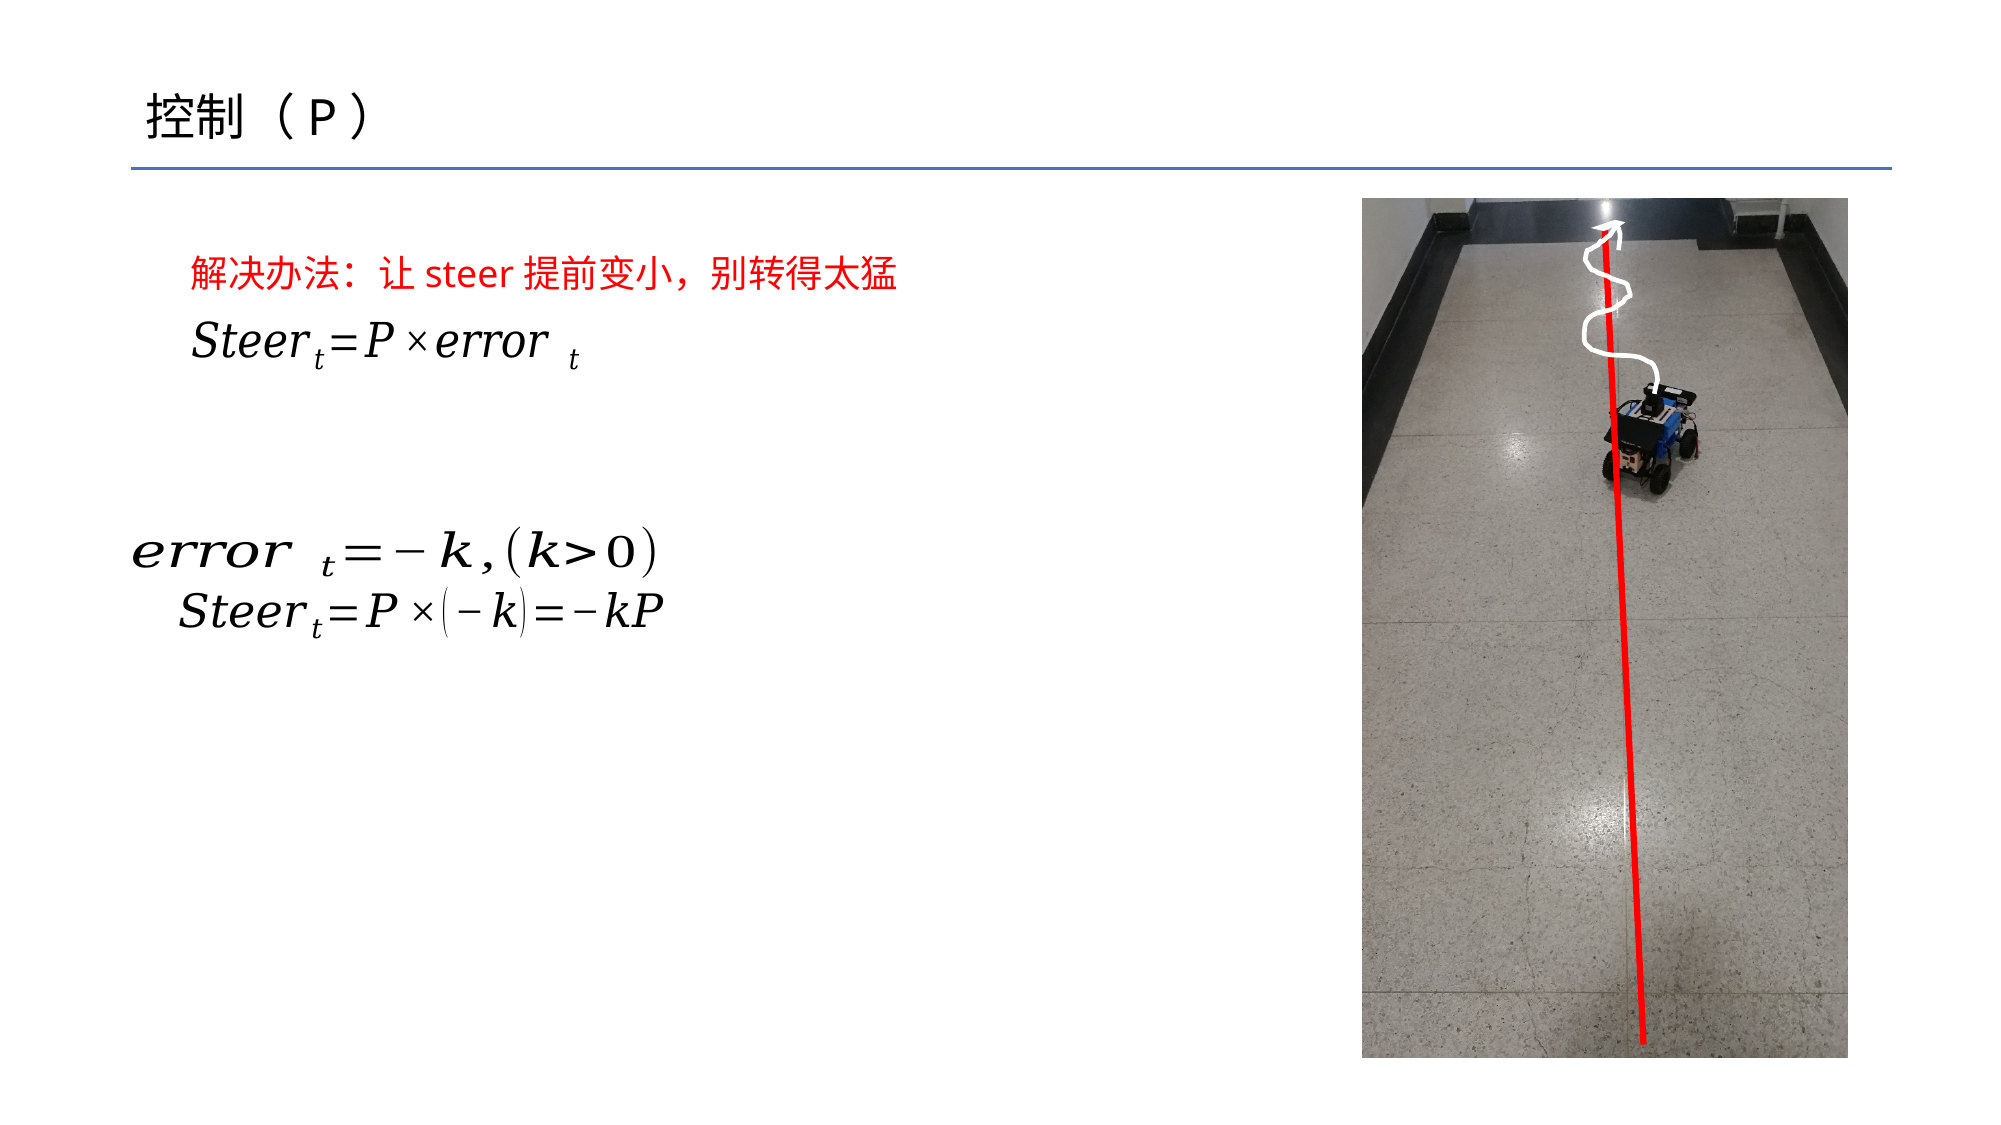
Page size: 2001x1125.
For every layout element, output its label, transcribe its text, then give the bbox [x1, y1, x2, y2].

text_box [1604, 225, 1644, 1045]
picture [1362, 198, 1848, 1058]
text_box 控制（P） [130, 78, 582, 154]
text_box 解决办法：让steer提前变小，别转得太猛 [176, 242, 1012, 302]
